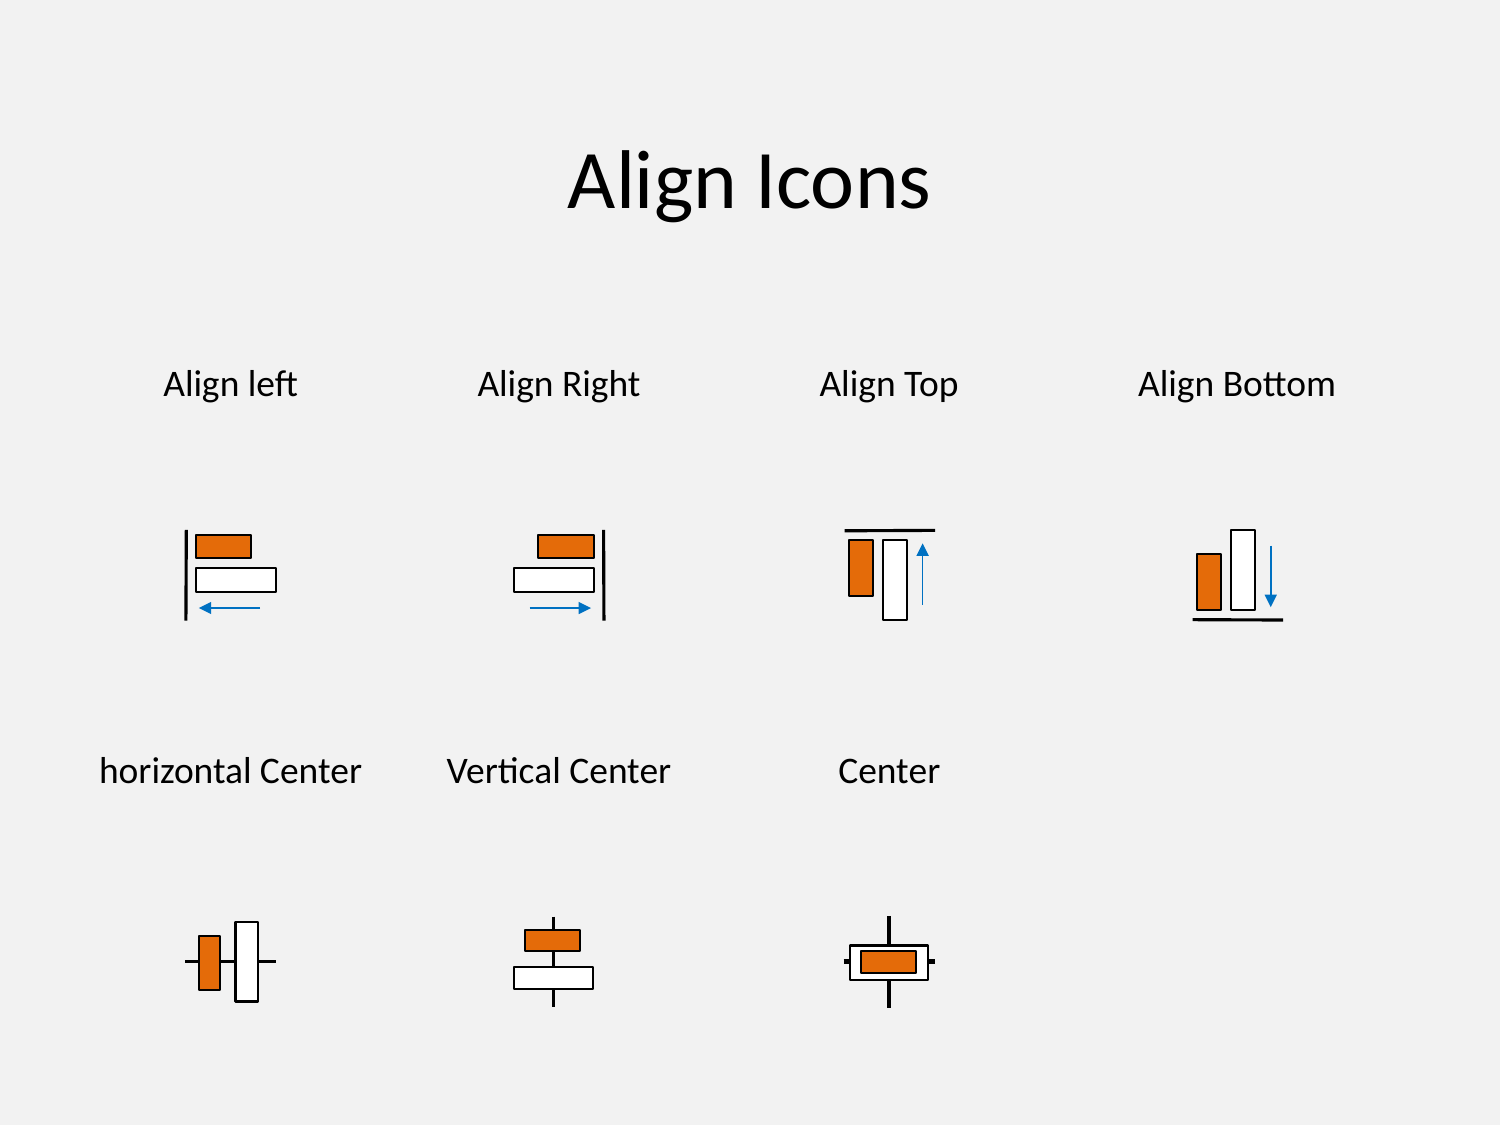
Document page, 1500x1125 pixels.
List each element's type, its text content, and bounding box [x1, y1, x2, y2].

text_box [844, 530, 936, 621]
text_box Align Icons [553, 117, 947, 233]
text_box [513, 916, 594, 1008]
text_box Align Top [804, 351, 974, 412]
text_box Align left [148, 351, 313, 412]
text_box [514, 529, 605, 621]
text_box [185, 529, 276, 621]
text_box horizontal Center [84, 738, 378, 798]
text_box Vertical Center [431, 738, 687, 798]
text_box Center [823, 738, 956, 798]
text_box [1192, 530, 1284, 621]
text_box Align Bottom [1123, 351, 1352, 412]
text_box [185, 922, 277, 1002]
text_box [843, 915, 936, 1009]
text_box Align Right [462, 351, 656, 412]
